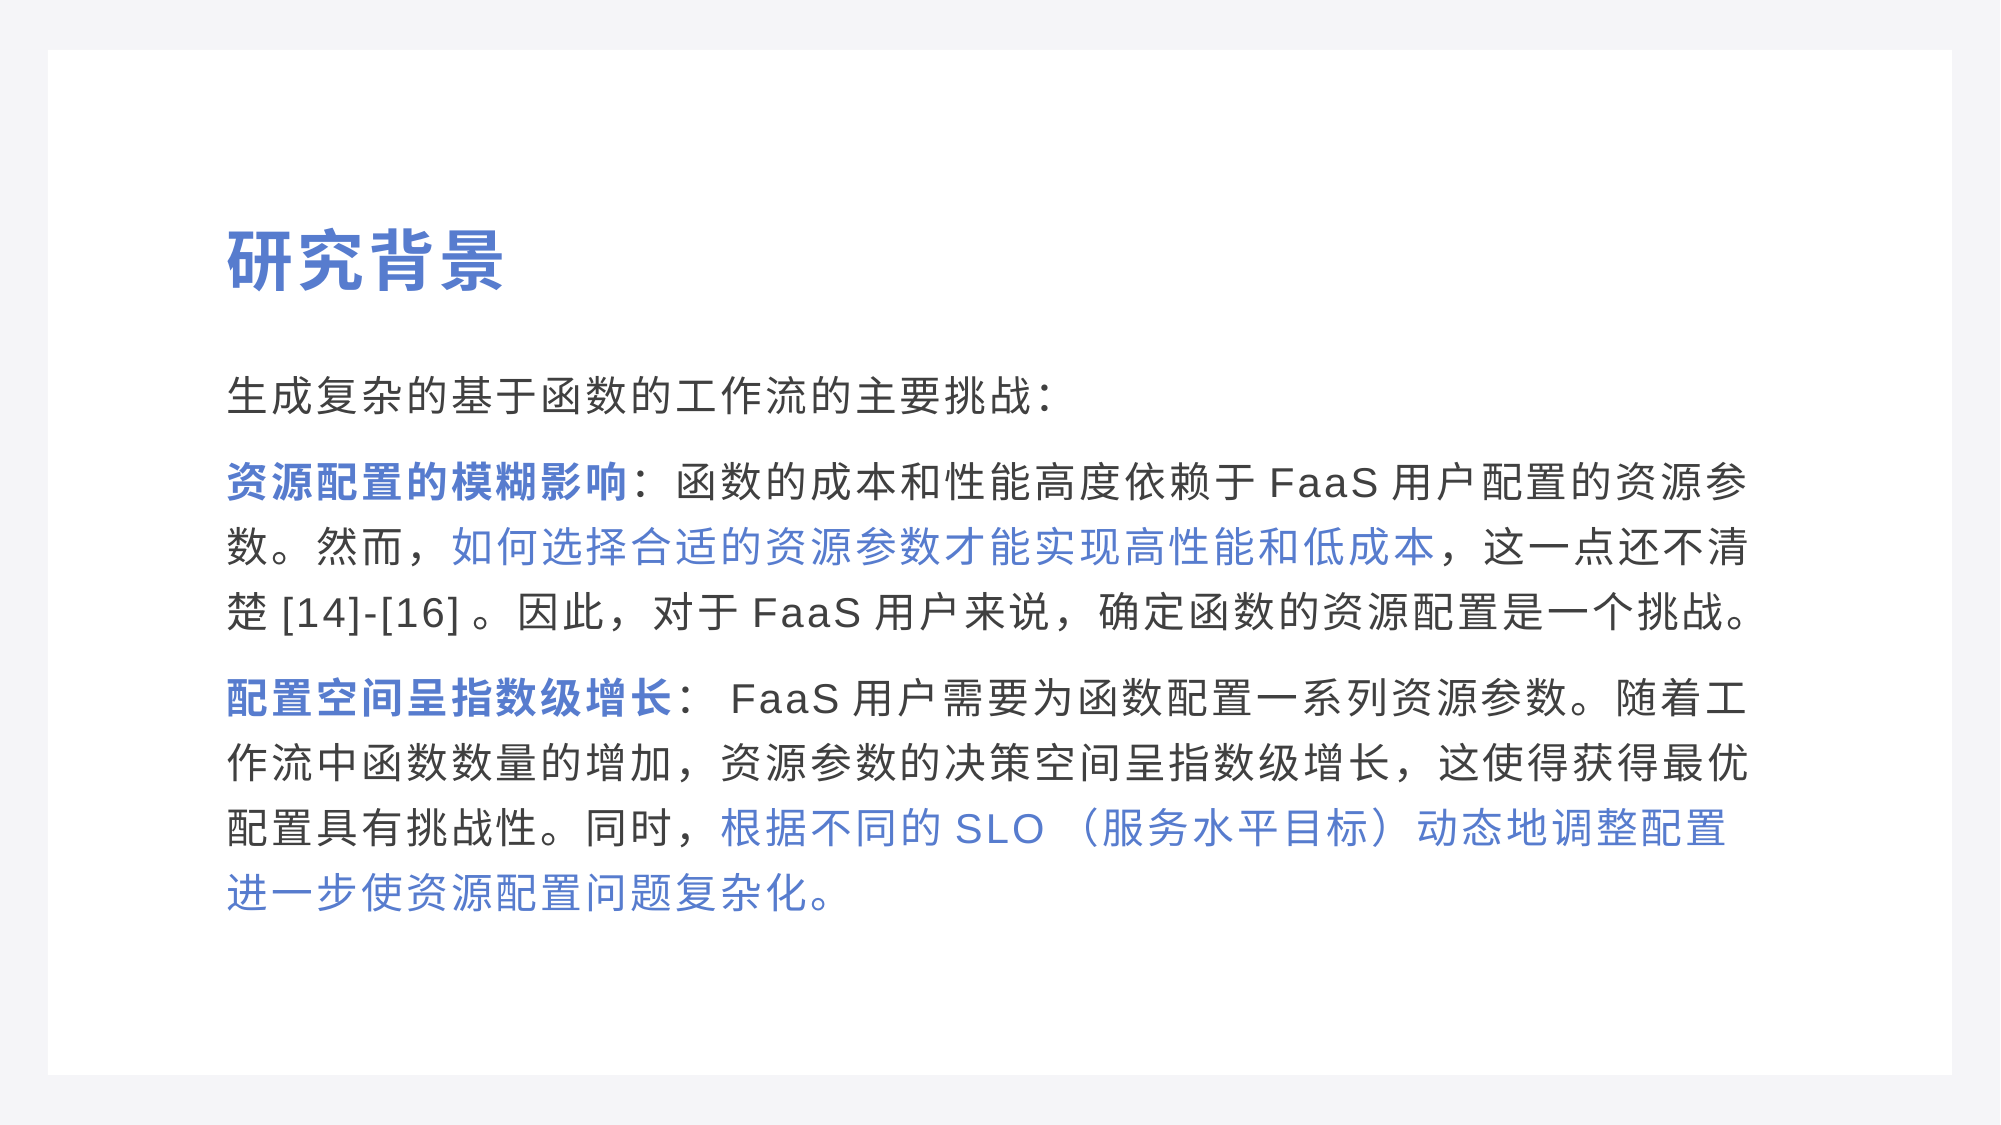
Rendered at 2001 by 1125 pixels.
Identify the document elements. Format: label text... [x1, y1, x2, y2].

title 研究背景 [210, 199, 1790, 318]
list 生成复杂的基于函数的工作流的主要挑战： 资源配置的模糊影响：函数的成本和性能高度依赖于FaaS用户配置的资源参数。然而，如何选择合适的资源参数才能实现高性能和低成本，这一点还不清楚[14]-[16]。因此，对于FaaS用户来说，确定函数的资源配置是一个挑战。 配置空间呈指数级增长：FaaS用户需要为函数配置一系列资源参数。随着工作流中函数数量的增加，资源参数的决策空间呈指数级增长，这使得获得最优配置具有挑战性。同时，根据不同的SLO（服务水平目标）动态地调整配置进一步使资源配置问题复杂化。 [210, 354, 1790, 921]
